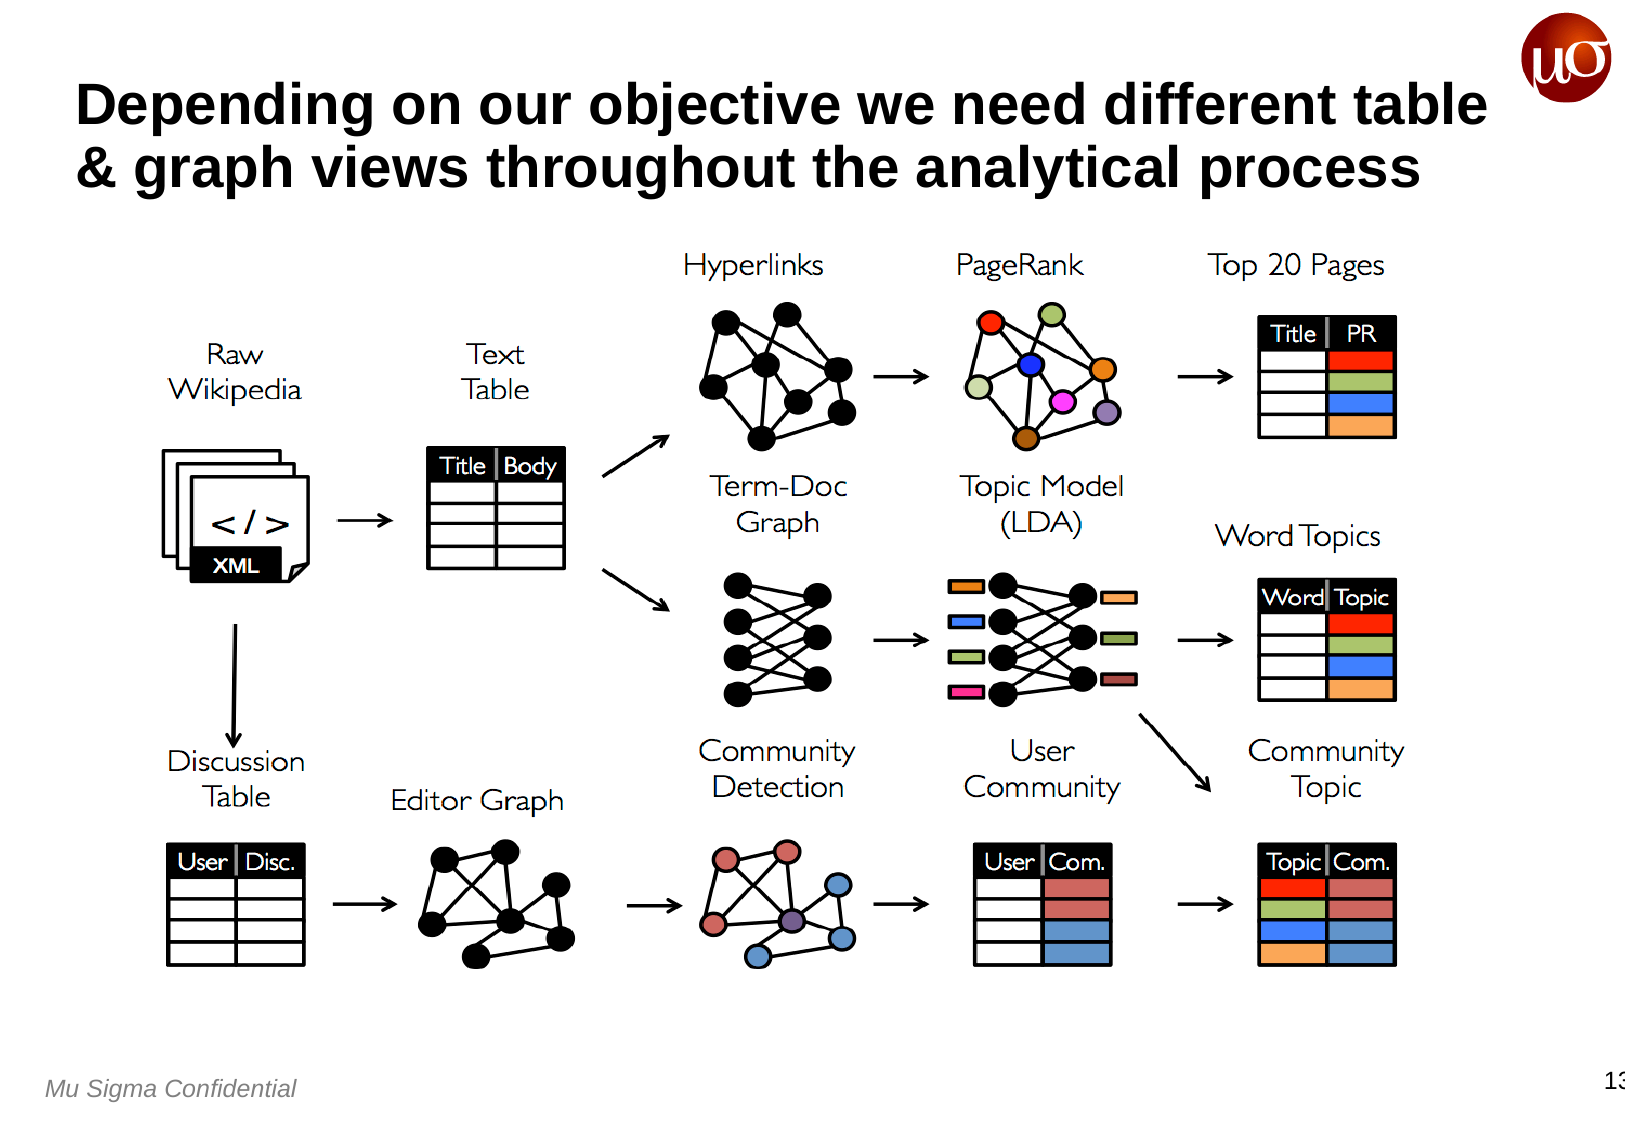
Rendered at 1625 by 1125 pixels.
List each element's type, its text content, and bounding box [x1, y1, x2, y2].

picture [1516, 12, 1615, 103]
picture [129, 236, 1460, 969]
title Depending on our objective we need different table & graph views throughout the analytical process [74, 62, 1550, 201]
